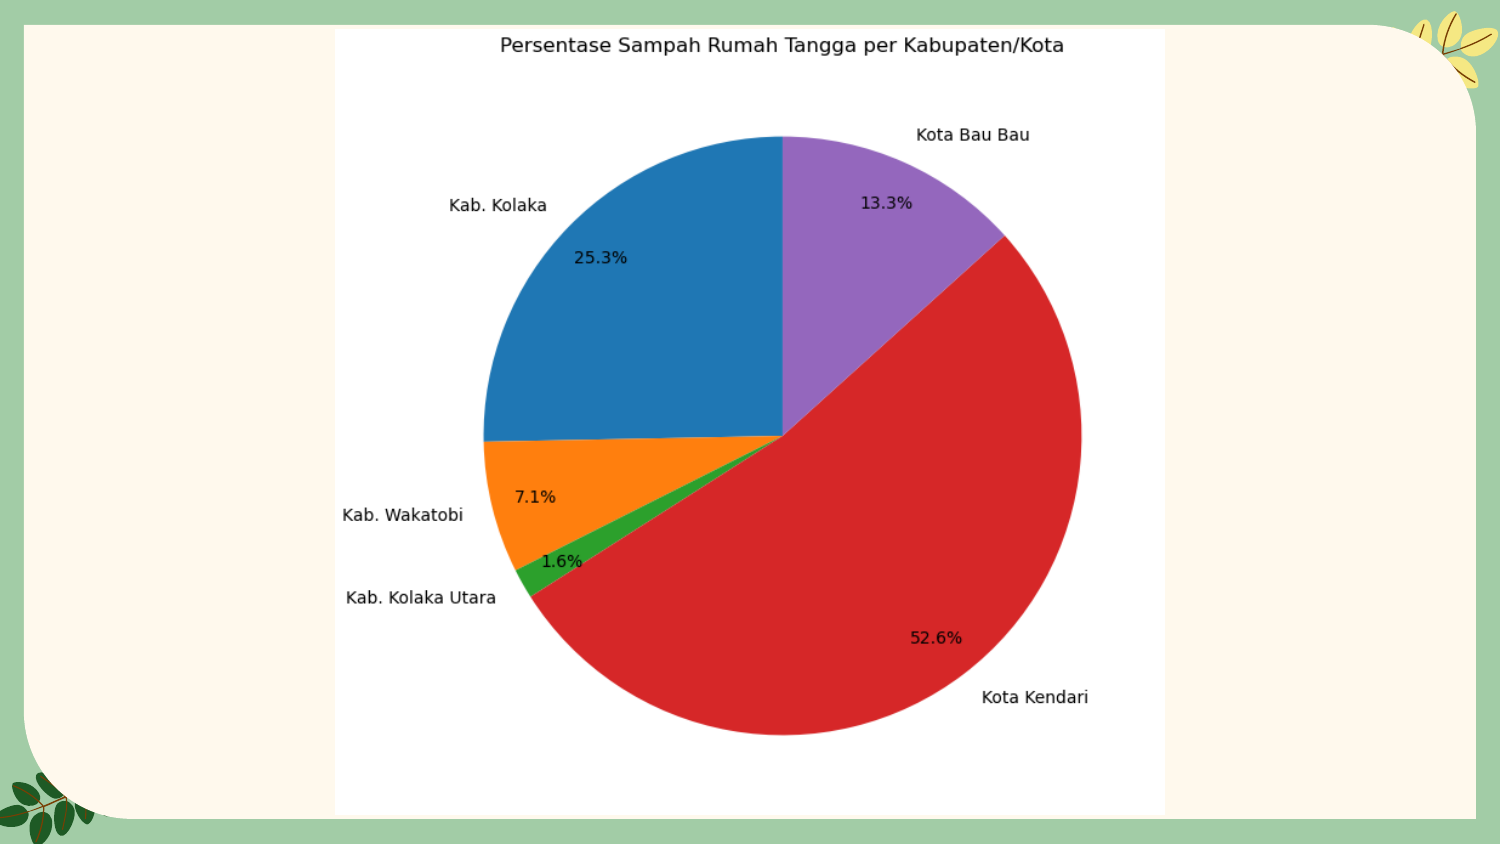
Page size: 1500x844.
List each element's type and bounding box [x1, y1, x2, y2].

picture [334, 29, 1166, 815]
